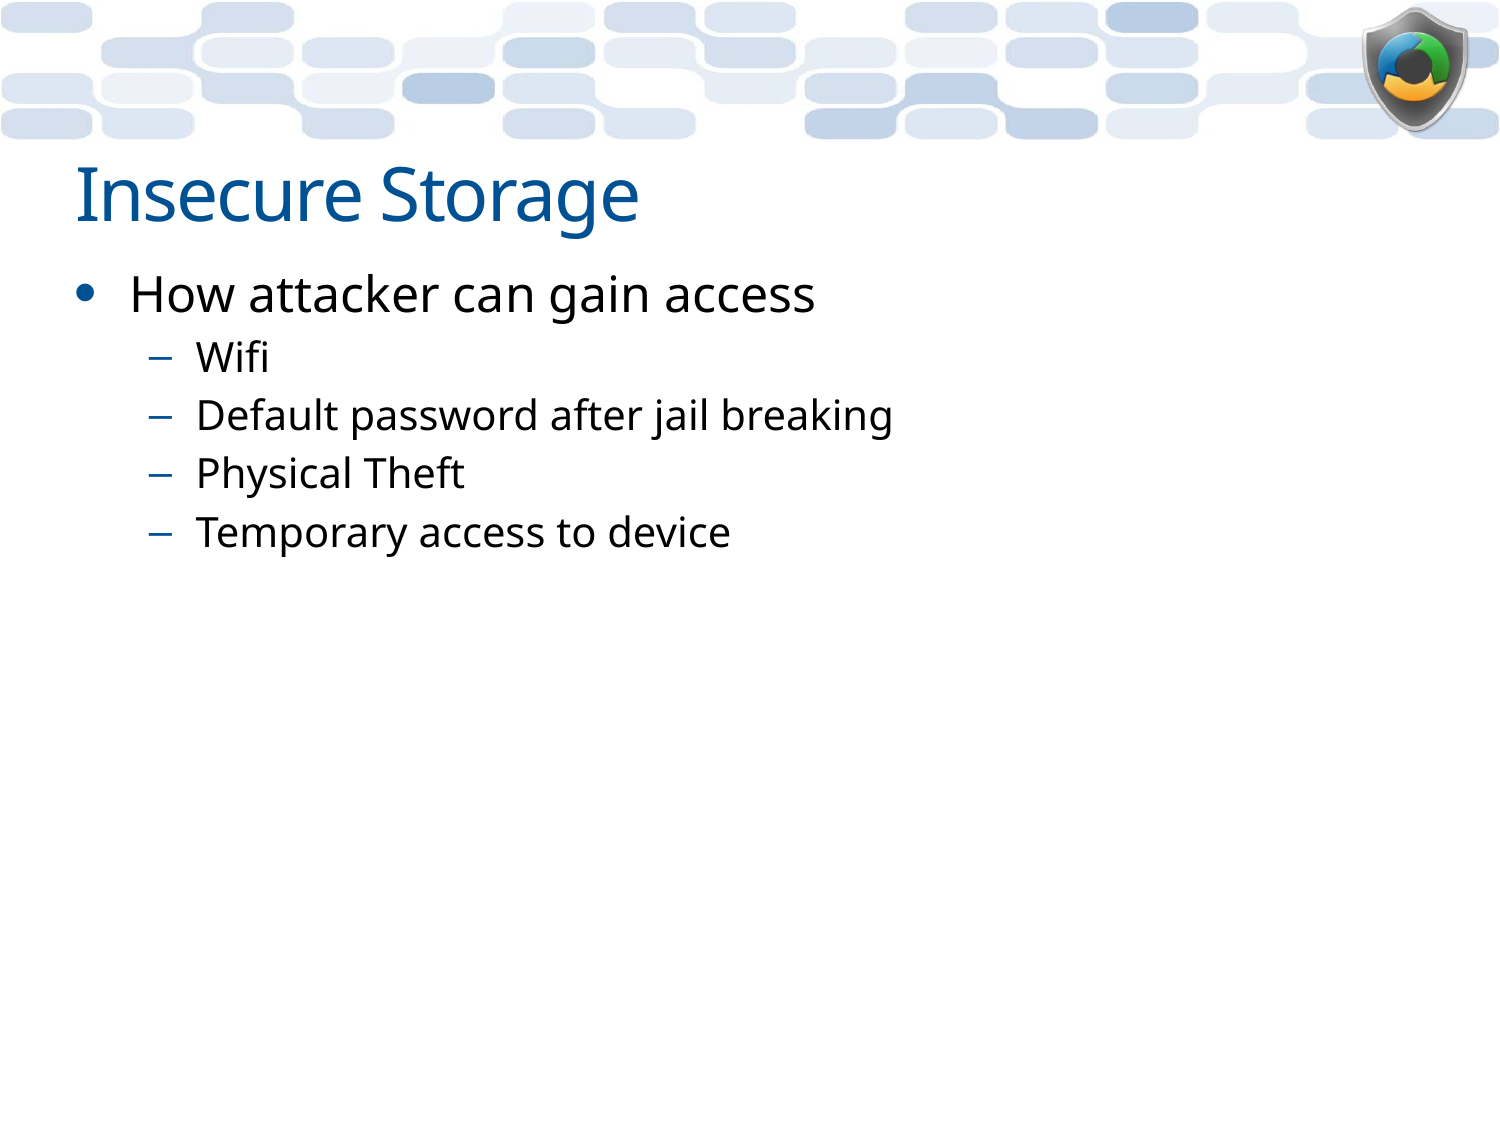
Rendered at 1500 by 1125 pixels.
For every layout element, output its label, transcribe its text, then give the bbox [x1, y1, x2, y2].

title Insecure Storage [75, 146, 1425, 238]
list How attacker can gain access Wifi Default password after jail breaking Physical Theft Temporary access to device [73, 262, 1424, 566]
picture [0, 0, 1500, 140]
